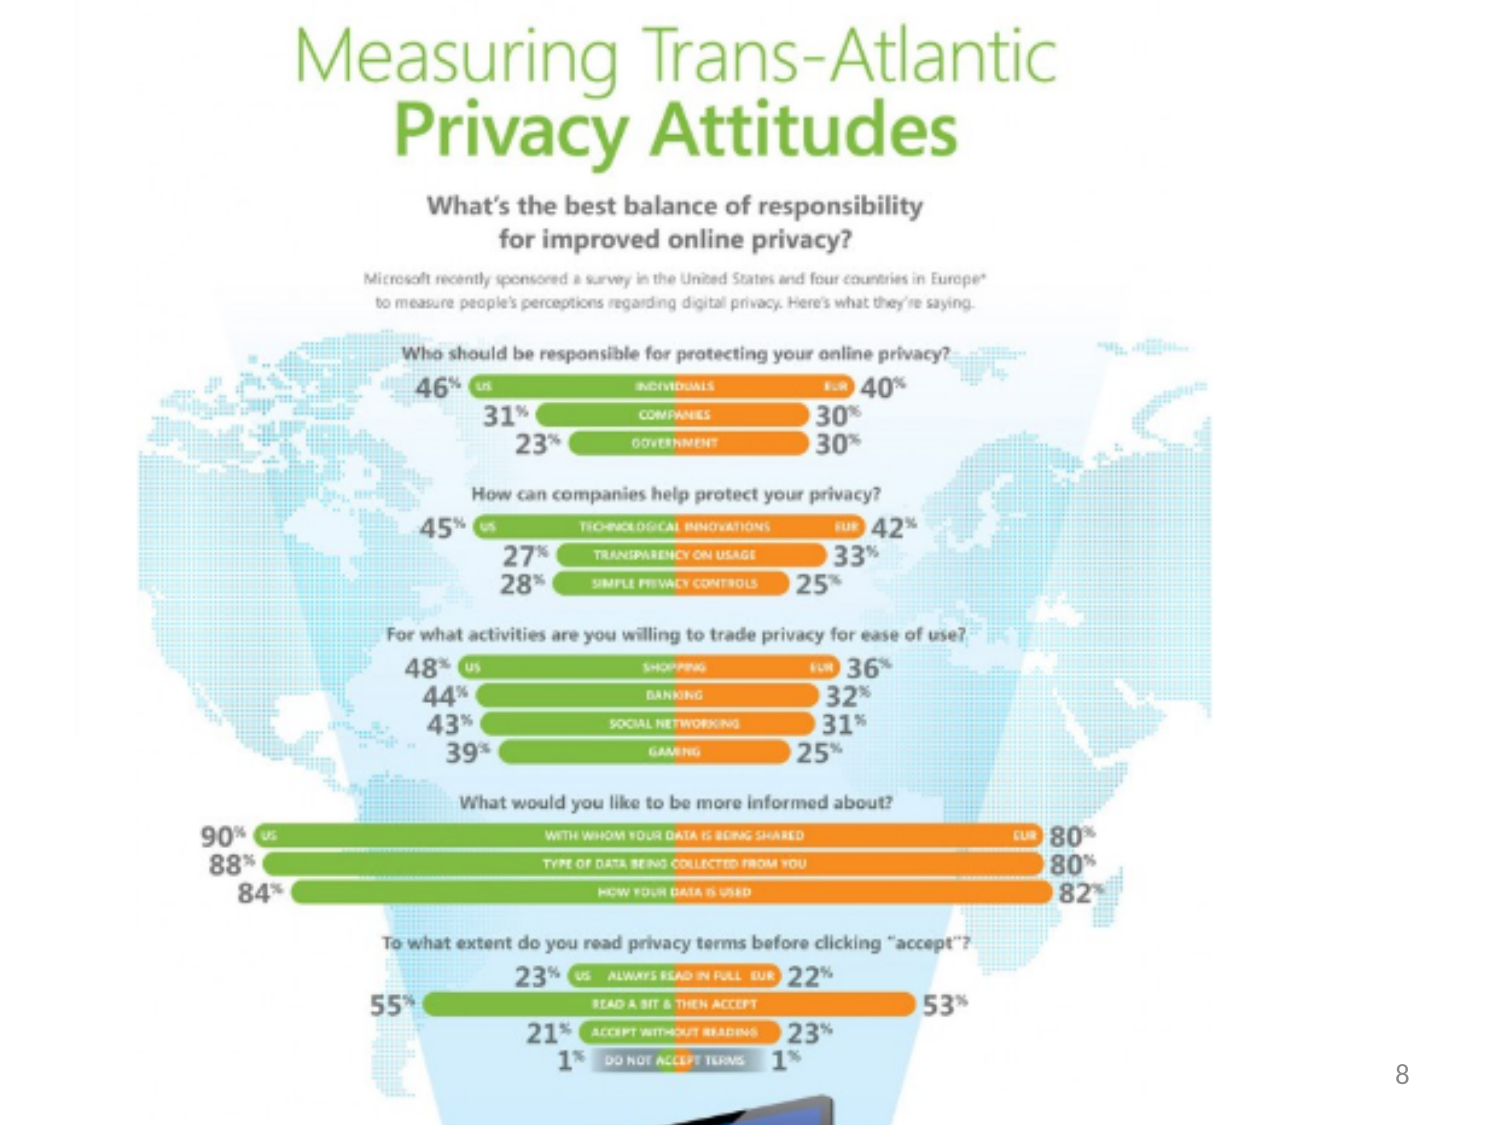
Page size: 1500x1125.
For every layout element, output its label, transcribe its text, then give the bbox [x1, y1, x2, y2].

slide_number 8 [1335, 1042, 1425, 1103]
picture [74, 0, 1331, 1125]
